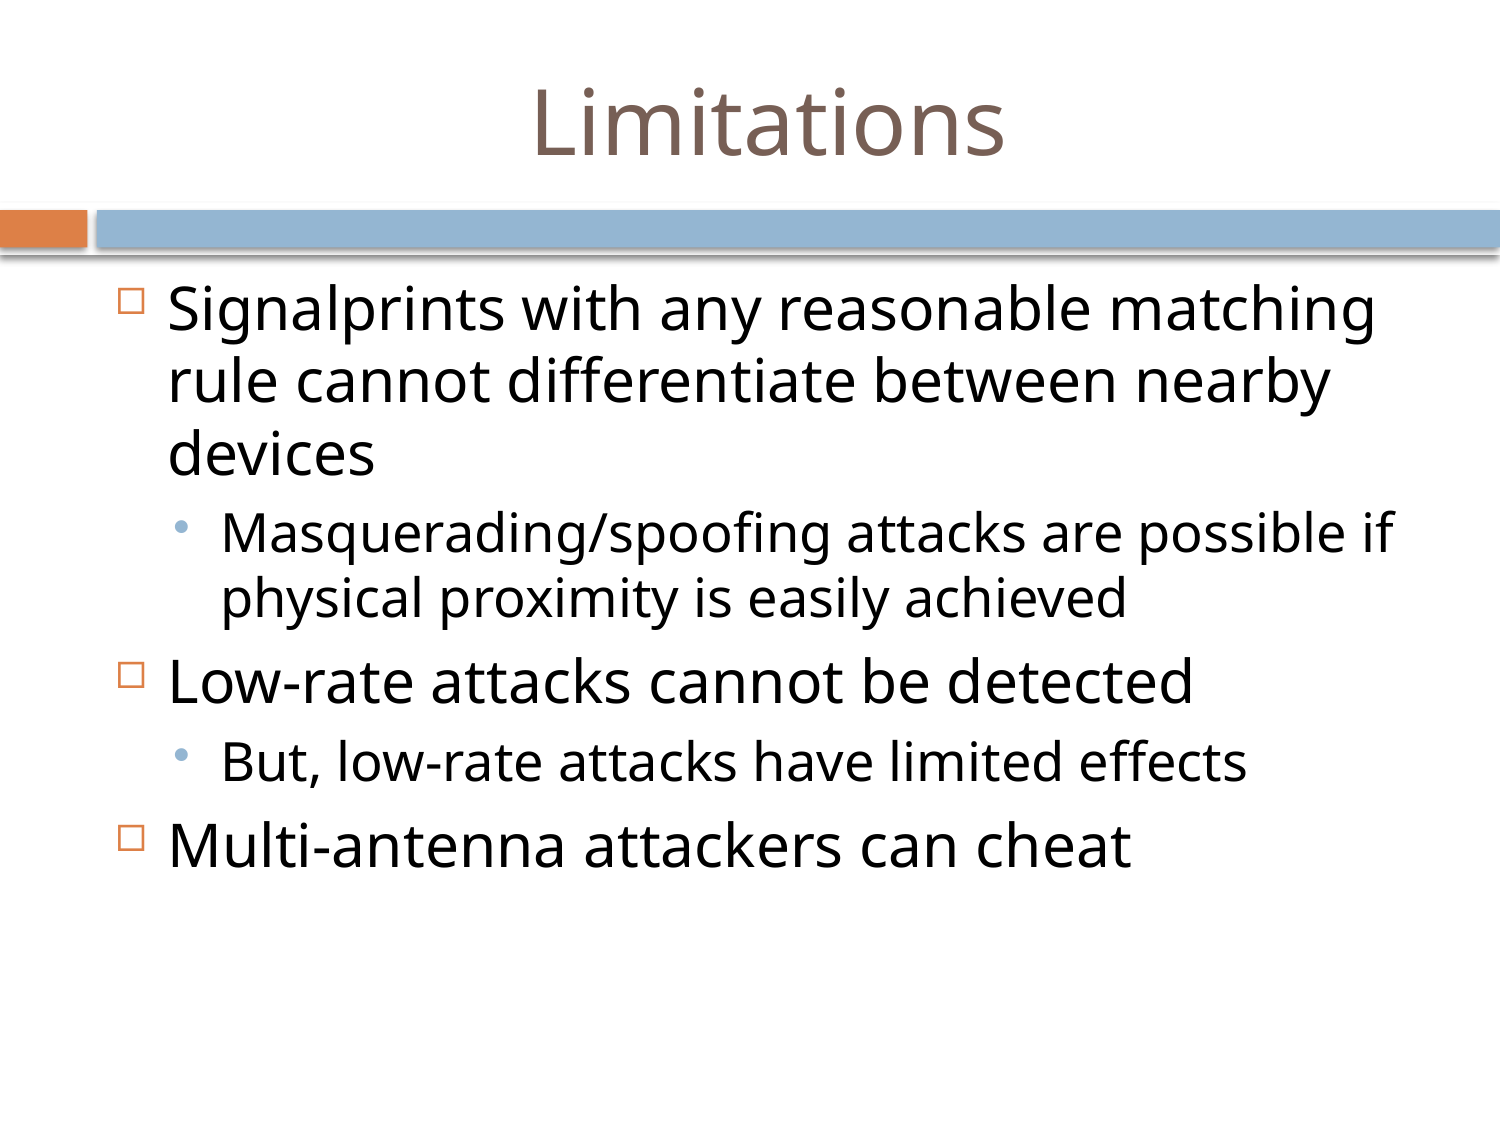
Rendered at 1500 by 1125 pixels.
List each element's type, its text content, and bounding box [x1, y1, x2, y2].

list Signalprints with any reasonable matching rule cannot differentiate between nearby devices Masquerading/spoofing attacks are possible if physical proximity is easily achieved Low-rate attacks cannot be detected But, low-rate attacks have limited effects Multi-antenna attackers can cheat [100, 262, 1438, 1000]
title Limitations [100, 37, 1438, 200]
